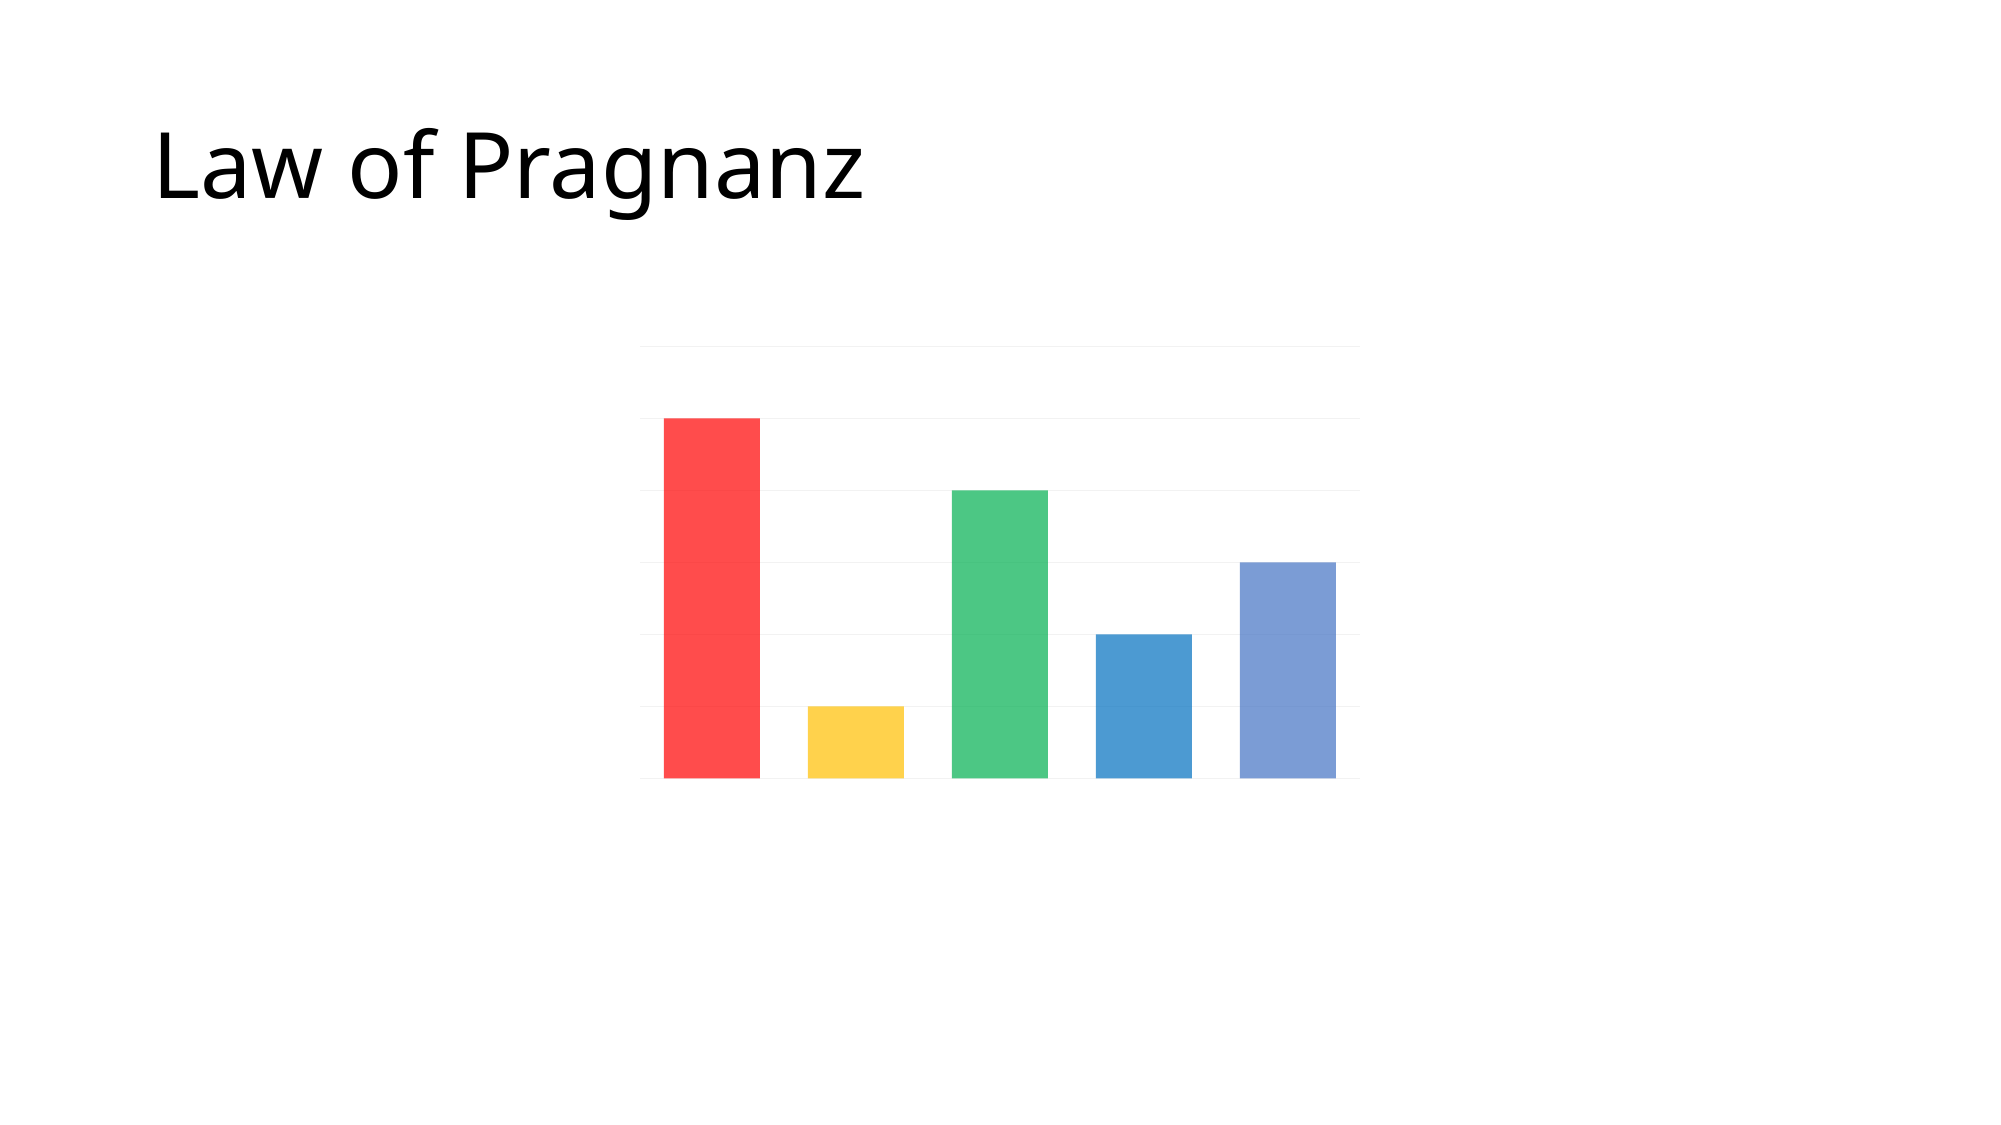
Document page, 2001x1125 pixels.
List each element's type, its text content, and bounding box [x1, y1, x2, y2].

title Law of Pragnanz [137, 59, 1863, 278]
chart [624, 337, 1375, 788]
